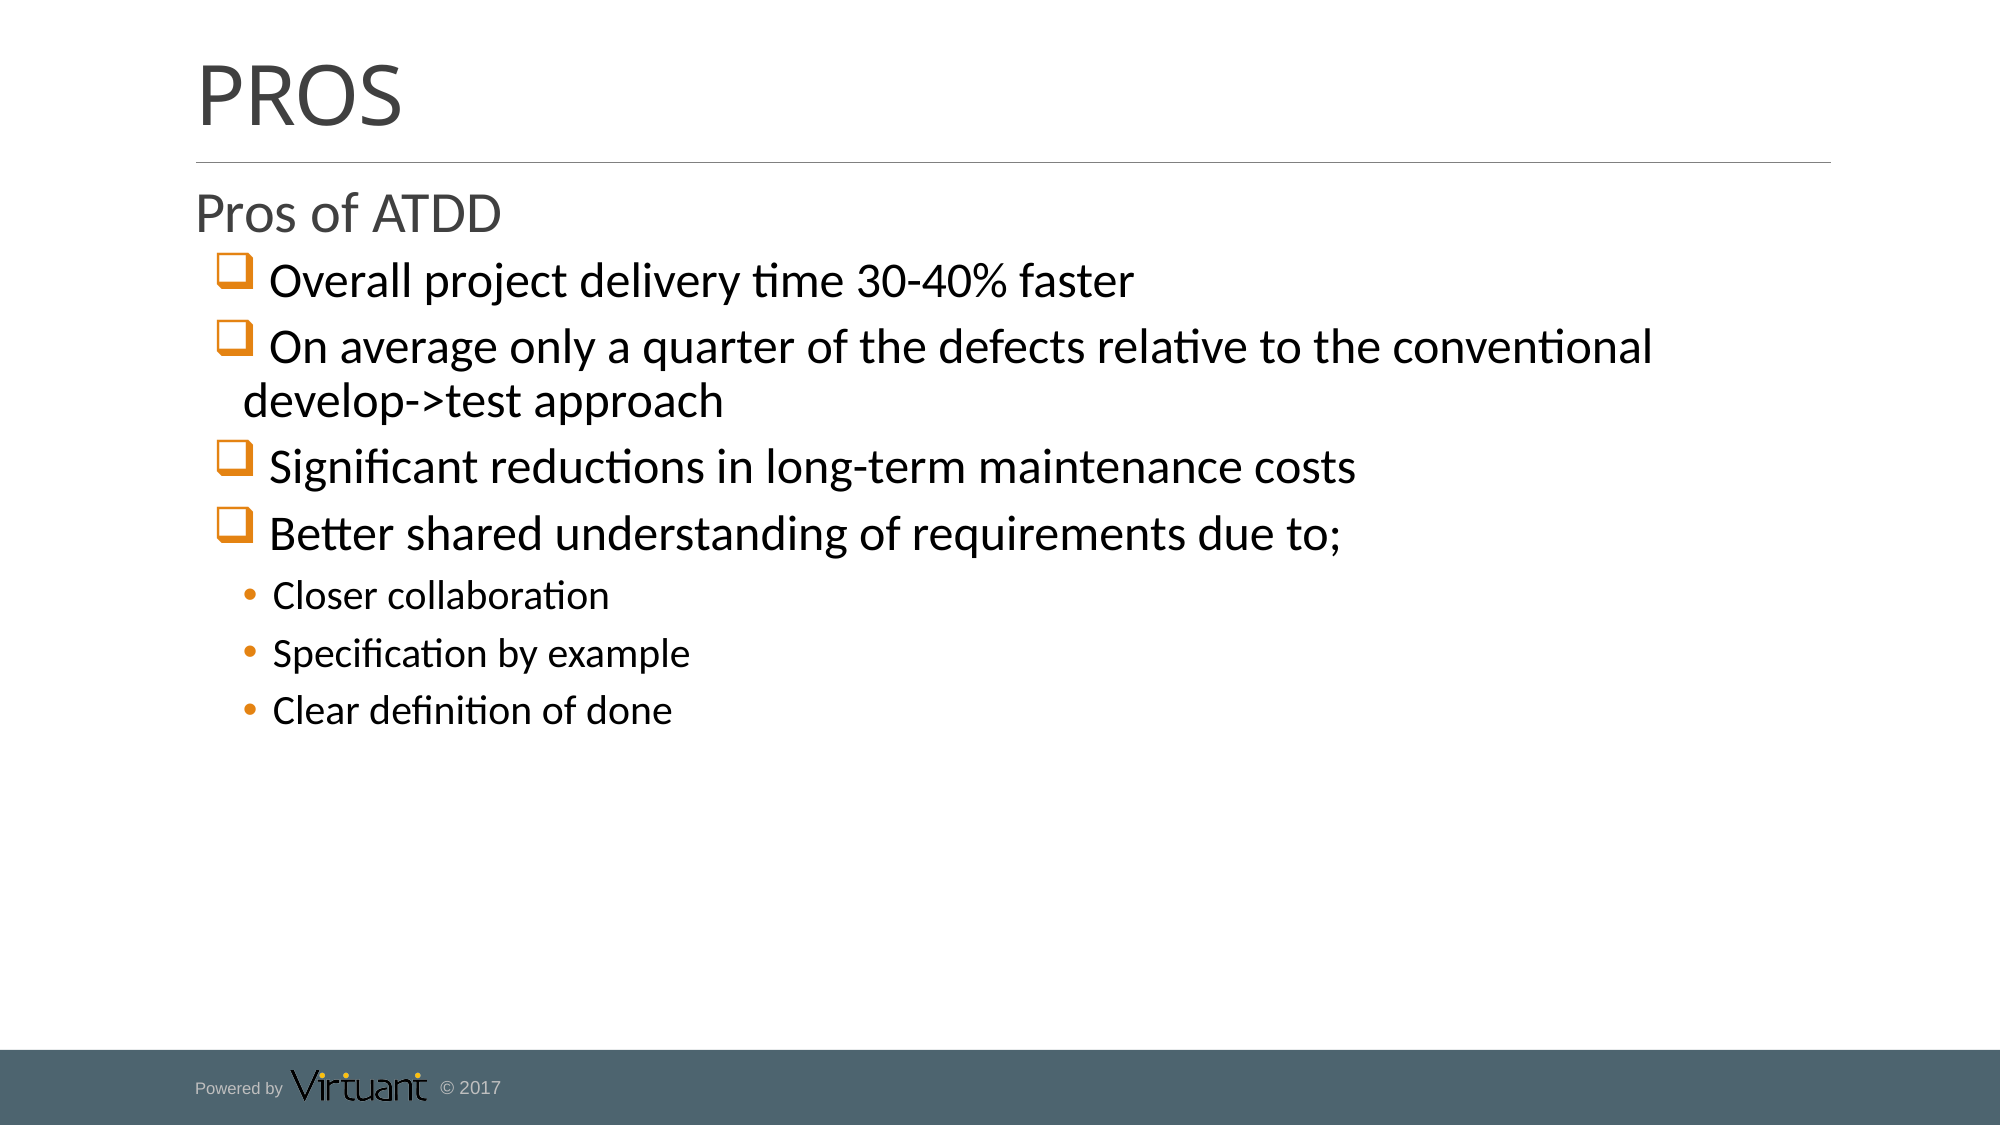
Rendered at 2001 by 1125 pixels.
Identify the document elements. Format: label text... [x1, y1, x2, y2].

list Pros of ATDD Overall project delivery time 30-40% faster On average only a quarter of the defects relative to the conventional develop->test approach Significant reductions in long-term maintenance costs Better shared understanding of requirements due to; Closer collaboration Specification by example Clear definition of done [180, 174, 1830, 963]
picture [290, 1070, 427, 1102]
title PROS [180, 47, 1830, 150]
